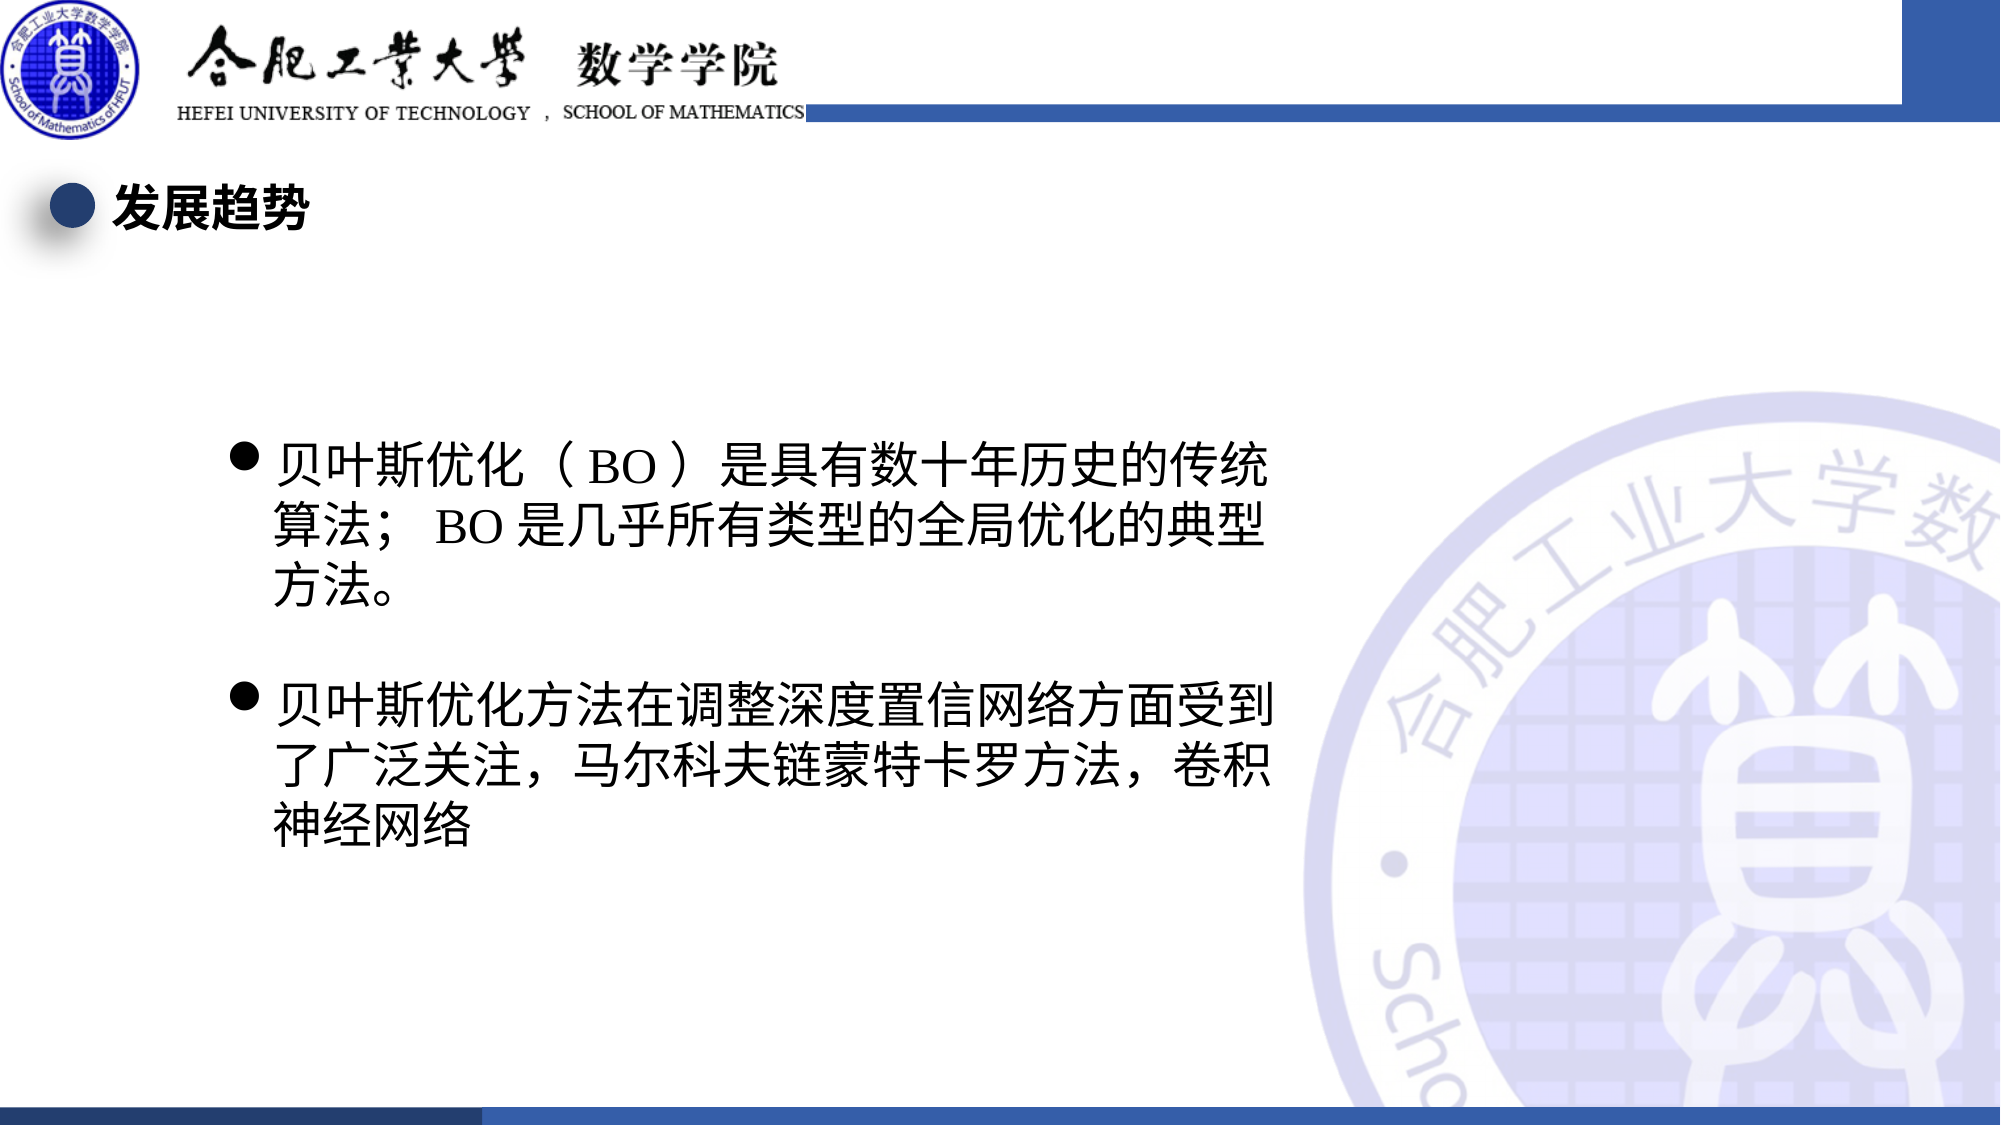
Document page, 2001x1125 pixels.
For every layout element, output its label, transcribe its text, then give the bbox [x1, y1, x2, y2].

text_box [49, 168, 328, 245]
text_box 贝叶斯优化（BO）是具有数十年历史的传统算法；BO是几乎所有类型的全局优化的典型方法。 贝叶斯优化方法在调整深度置信网络方面受到了广泛关注，马尔科夫链蒙特卡罗方法，卷积神经网络 [211, 380, 1293, 861]
picture [0, 0, 804, 140]
